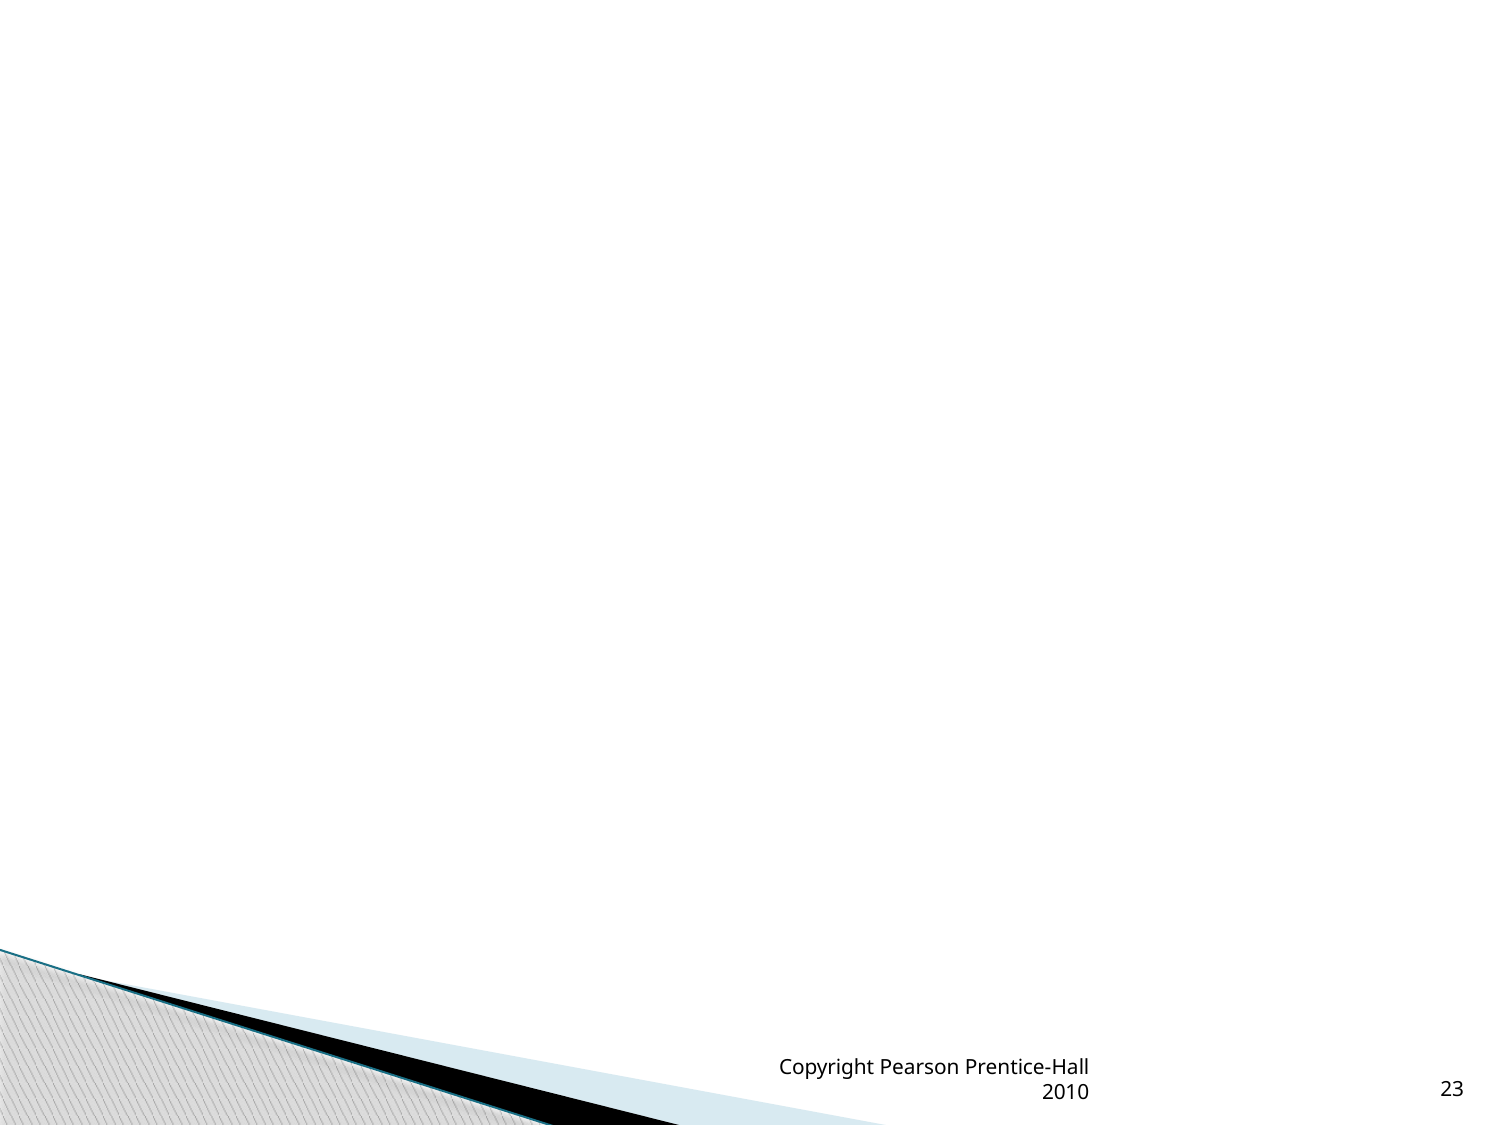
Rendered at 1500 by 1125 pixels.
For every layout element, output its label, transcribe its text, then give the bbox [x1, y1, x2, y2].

footer Copyright Pearson Prentice-Hall 2010 [718, 1051, 1105, 1112]
slide_number 23 [1418, 1051, 1479, 1112]
